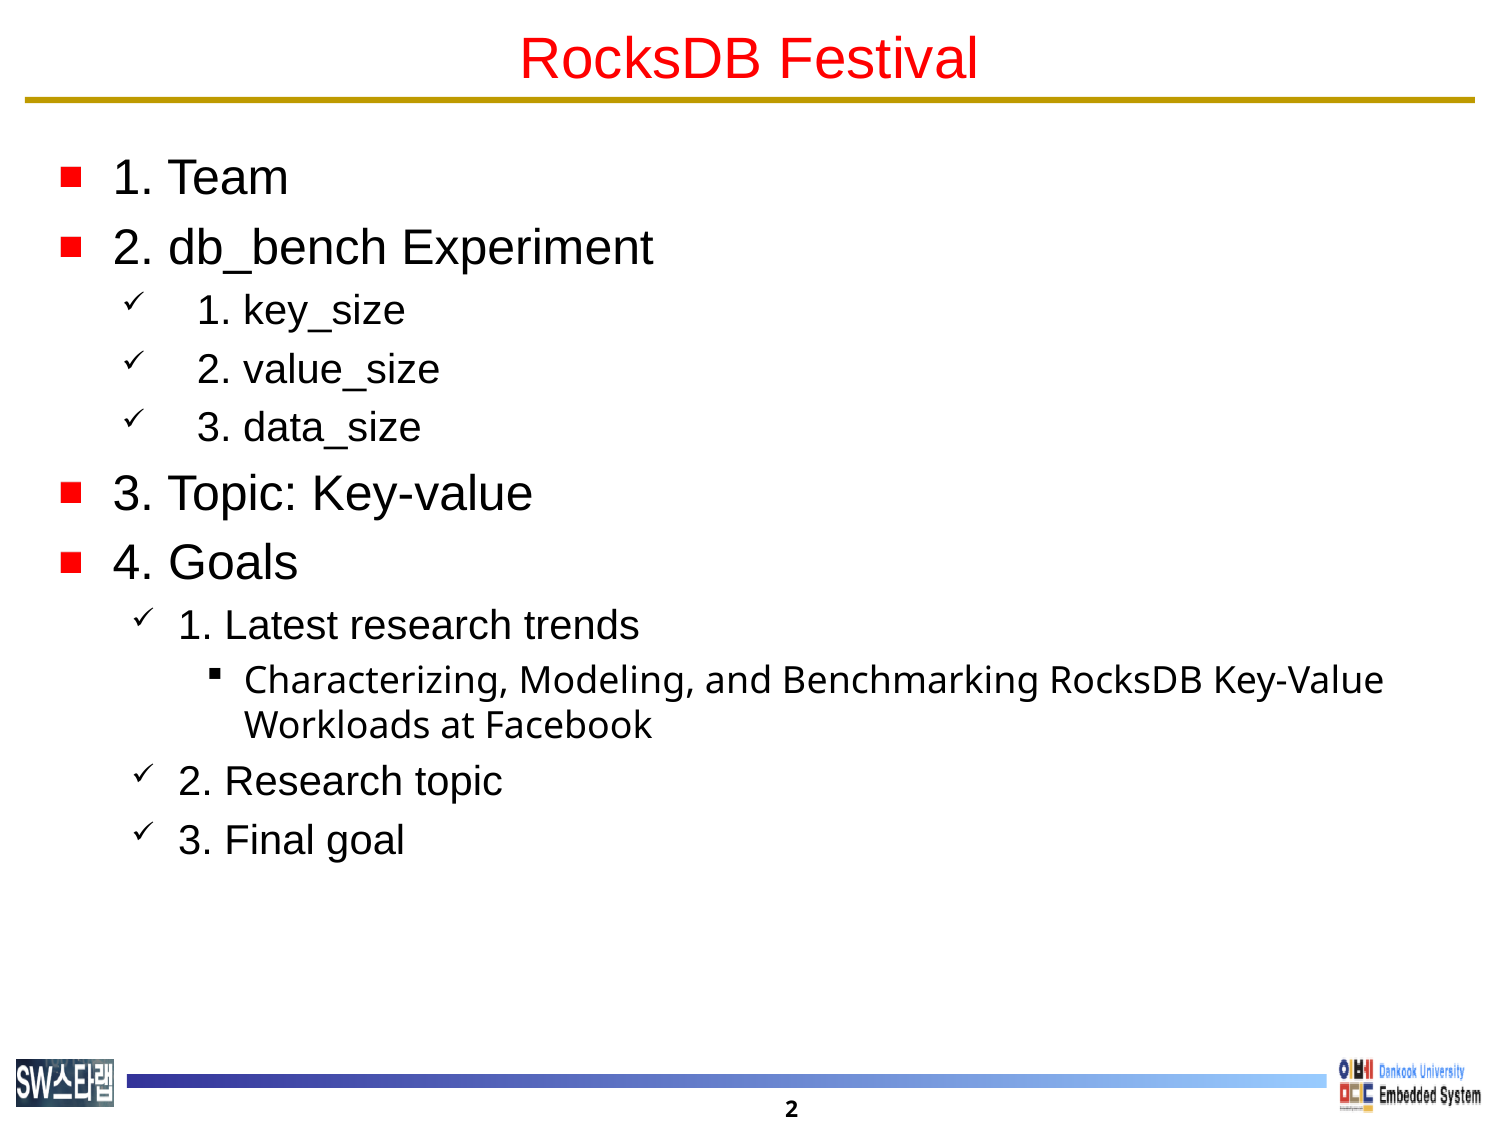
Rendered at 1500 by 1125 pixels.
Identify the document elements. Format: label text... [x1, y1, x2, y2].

picture [16, 1059, 114, 1107]
picture [1333, 1056, 1484, 1113]
picture [56, 547, 81, 573]
picture [56, 162, 81, 187]
list 1. Team 2. db_bench Experiment 1. key_size 2. value_size 3. data_size 3. Topic: Key-value 4. Goals 1. Latest research trends Characterizing, Modeling, and Benchmarking RocksDB Key-Value Workloads at Facebook 2. Research topic 3. Final goal [41, 137, 1459, 1038]
text_box 2 [631, 1087, 952, 1125]
picture [56, 232, 81, 257]
picture [56, 477, 81, 503]
title RocksDB Festival [24, 12, 1475, 100]
